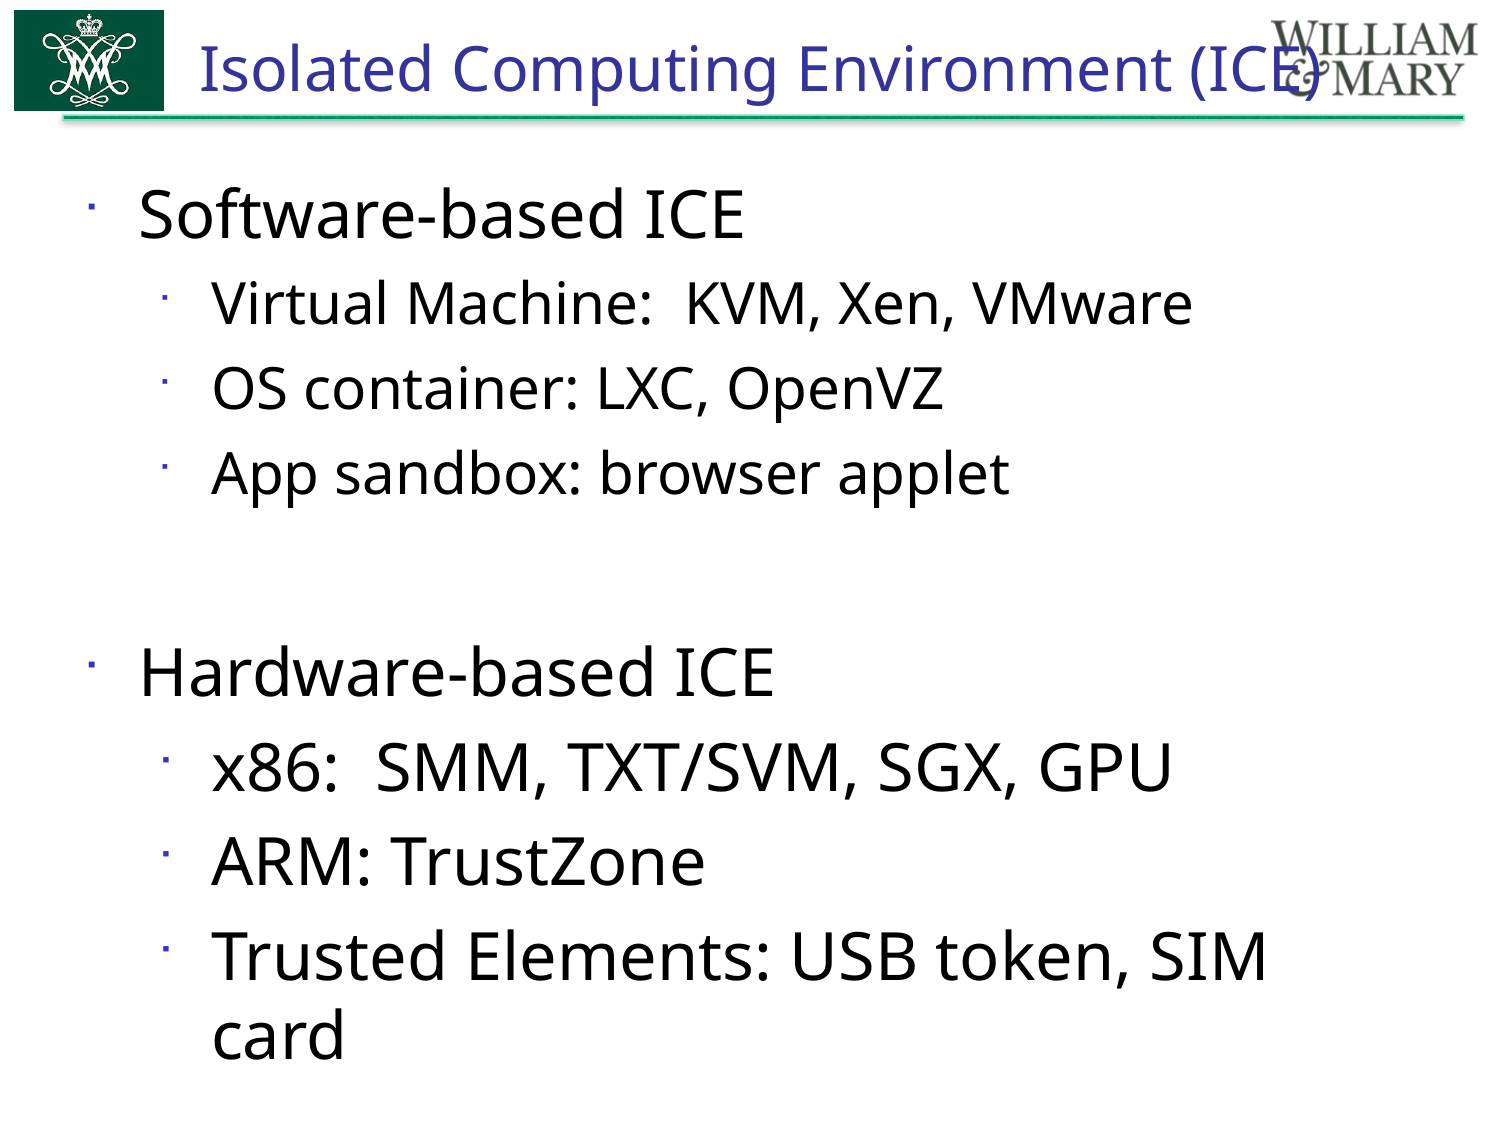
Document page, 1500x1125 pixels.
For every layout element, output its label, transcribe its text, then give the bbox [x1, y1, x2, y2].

picture [1338, 12, 1479, 109]
list Software-based ICE Virtual Machine: KVM, Xen, VMware OS container: LXC, OpenVZ App sandbox: browser applet Hardware-based ICE x86: SMM, TXT/SVM, SGX, GPU ARM: TrustZone Trusted Elements: USB token, SIM card [74, 164, 1426, 1125]
picture [14, 10, 164, 111]
title Isolated Computing Environment (ICE) [191, 0, 1338, 113]
